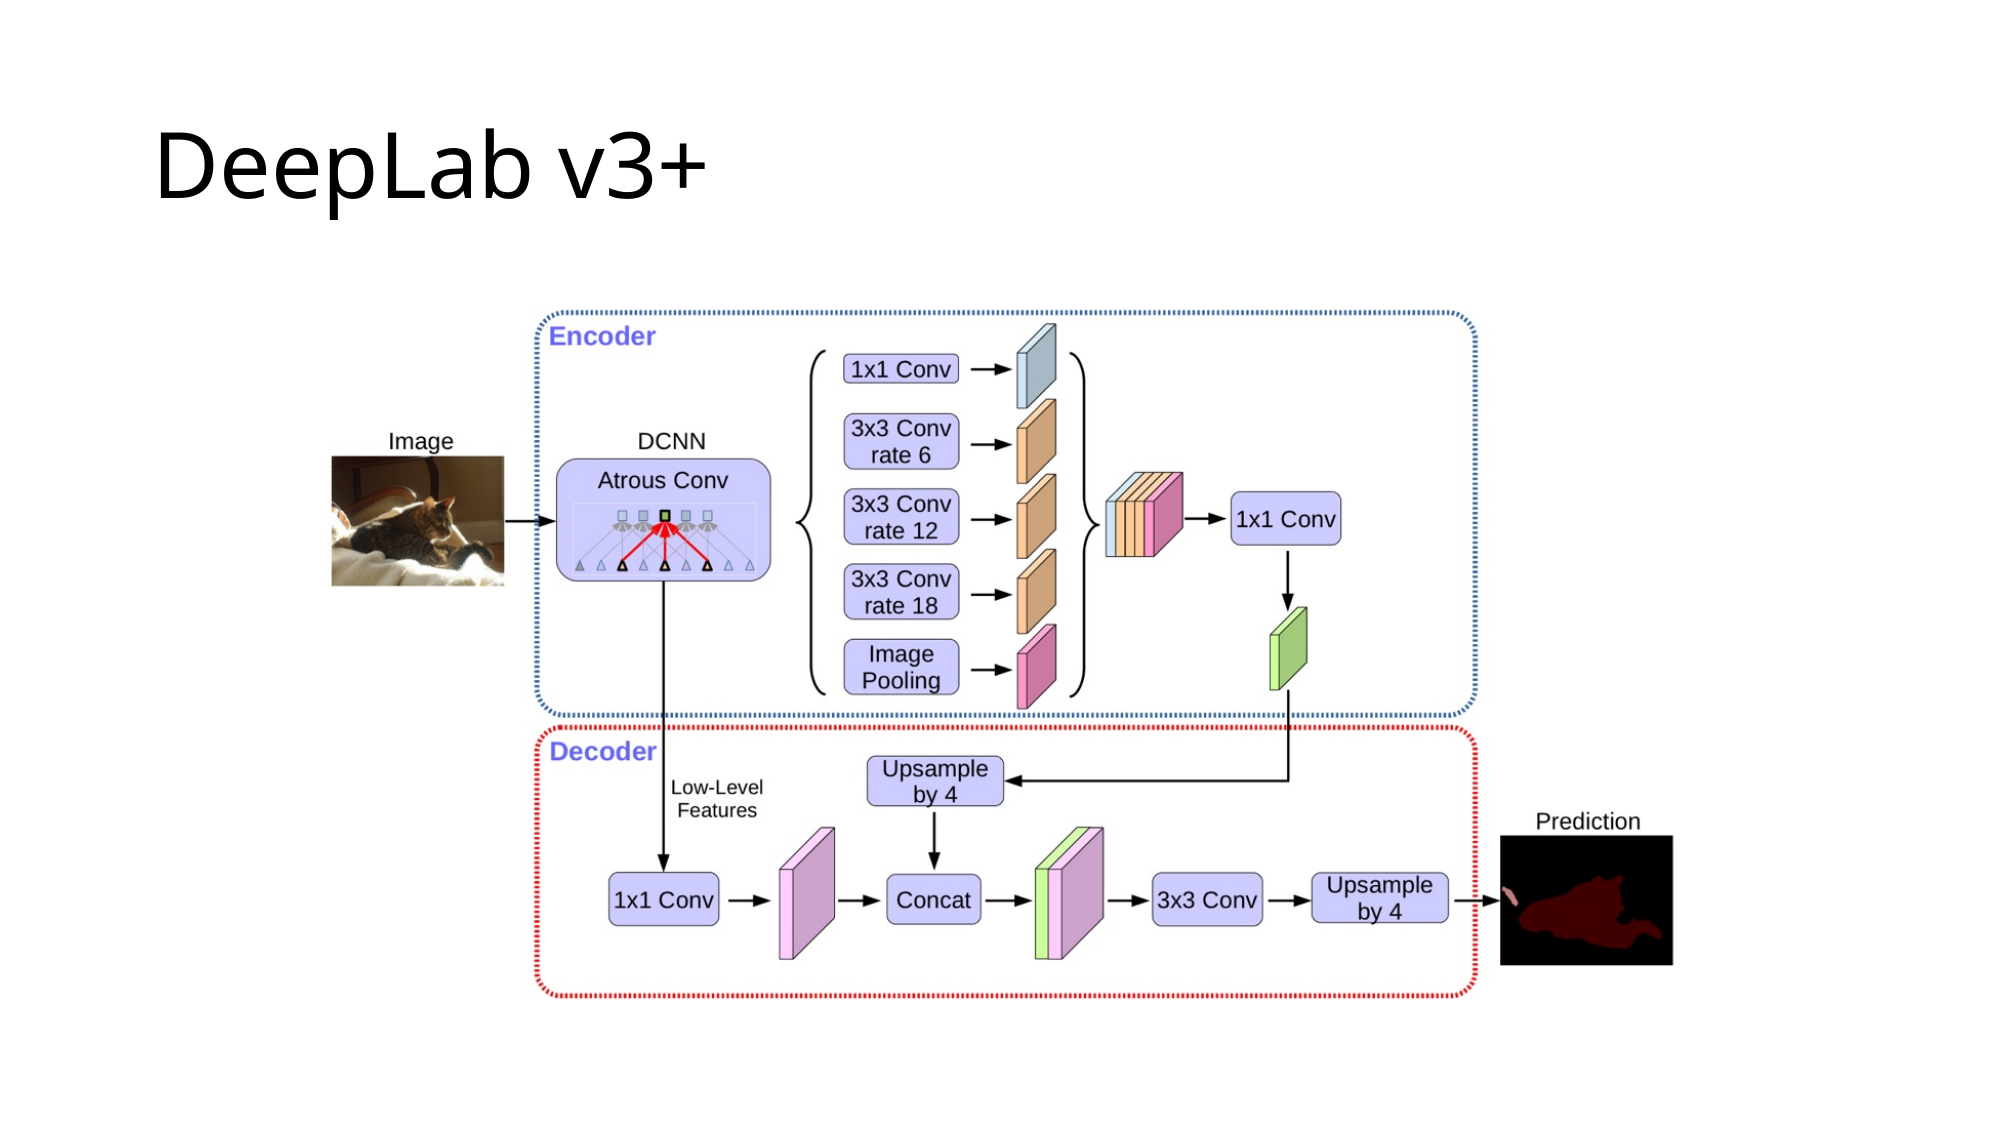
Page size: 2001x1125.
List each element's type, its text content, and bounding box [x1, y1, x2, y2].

title DeepLab v3+ [137, 59, 1863, 278]
picture [262, 277, 1738, 1042]
